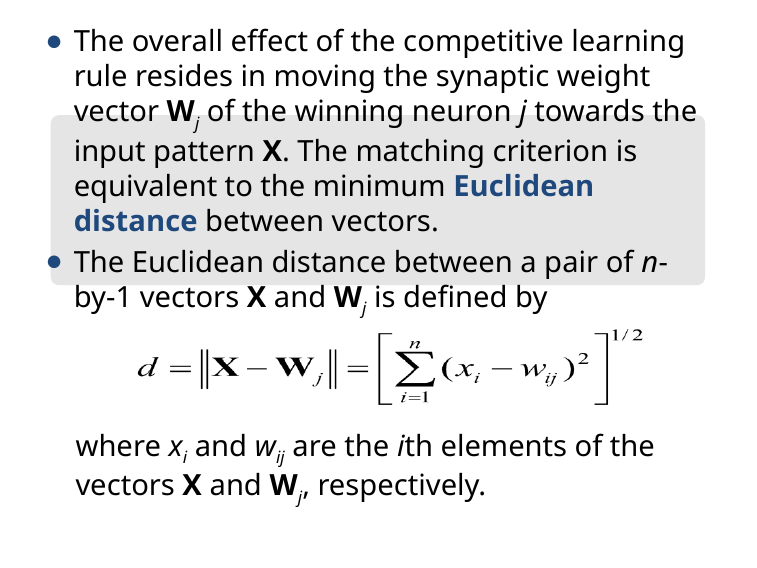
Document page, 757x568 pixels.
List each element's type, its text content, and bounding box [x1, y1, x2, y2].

picture [130, 323, 651, 410]
list The overall effect of the competitive learning rule resides in moving the synaptic weight vector Wj of the winning neuron j towards the input pattern X. The matching criterion is equivalent to the minimum Euclidean distance between vectors. The Euclidean distance between a pair of n-by-1 vectors X and Wj is defined by where xi and wij are the ith elements of the vectors X and Wj, respectively. [37, 18, 713, 537]
